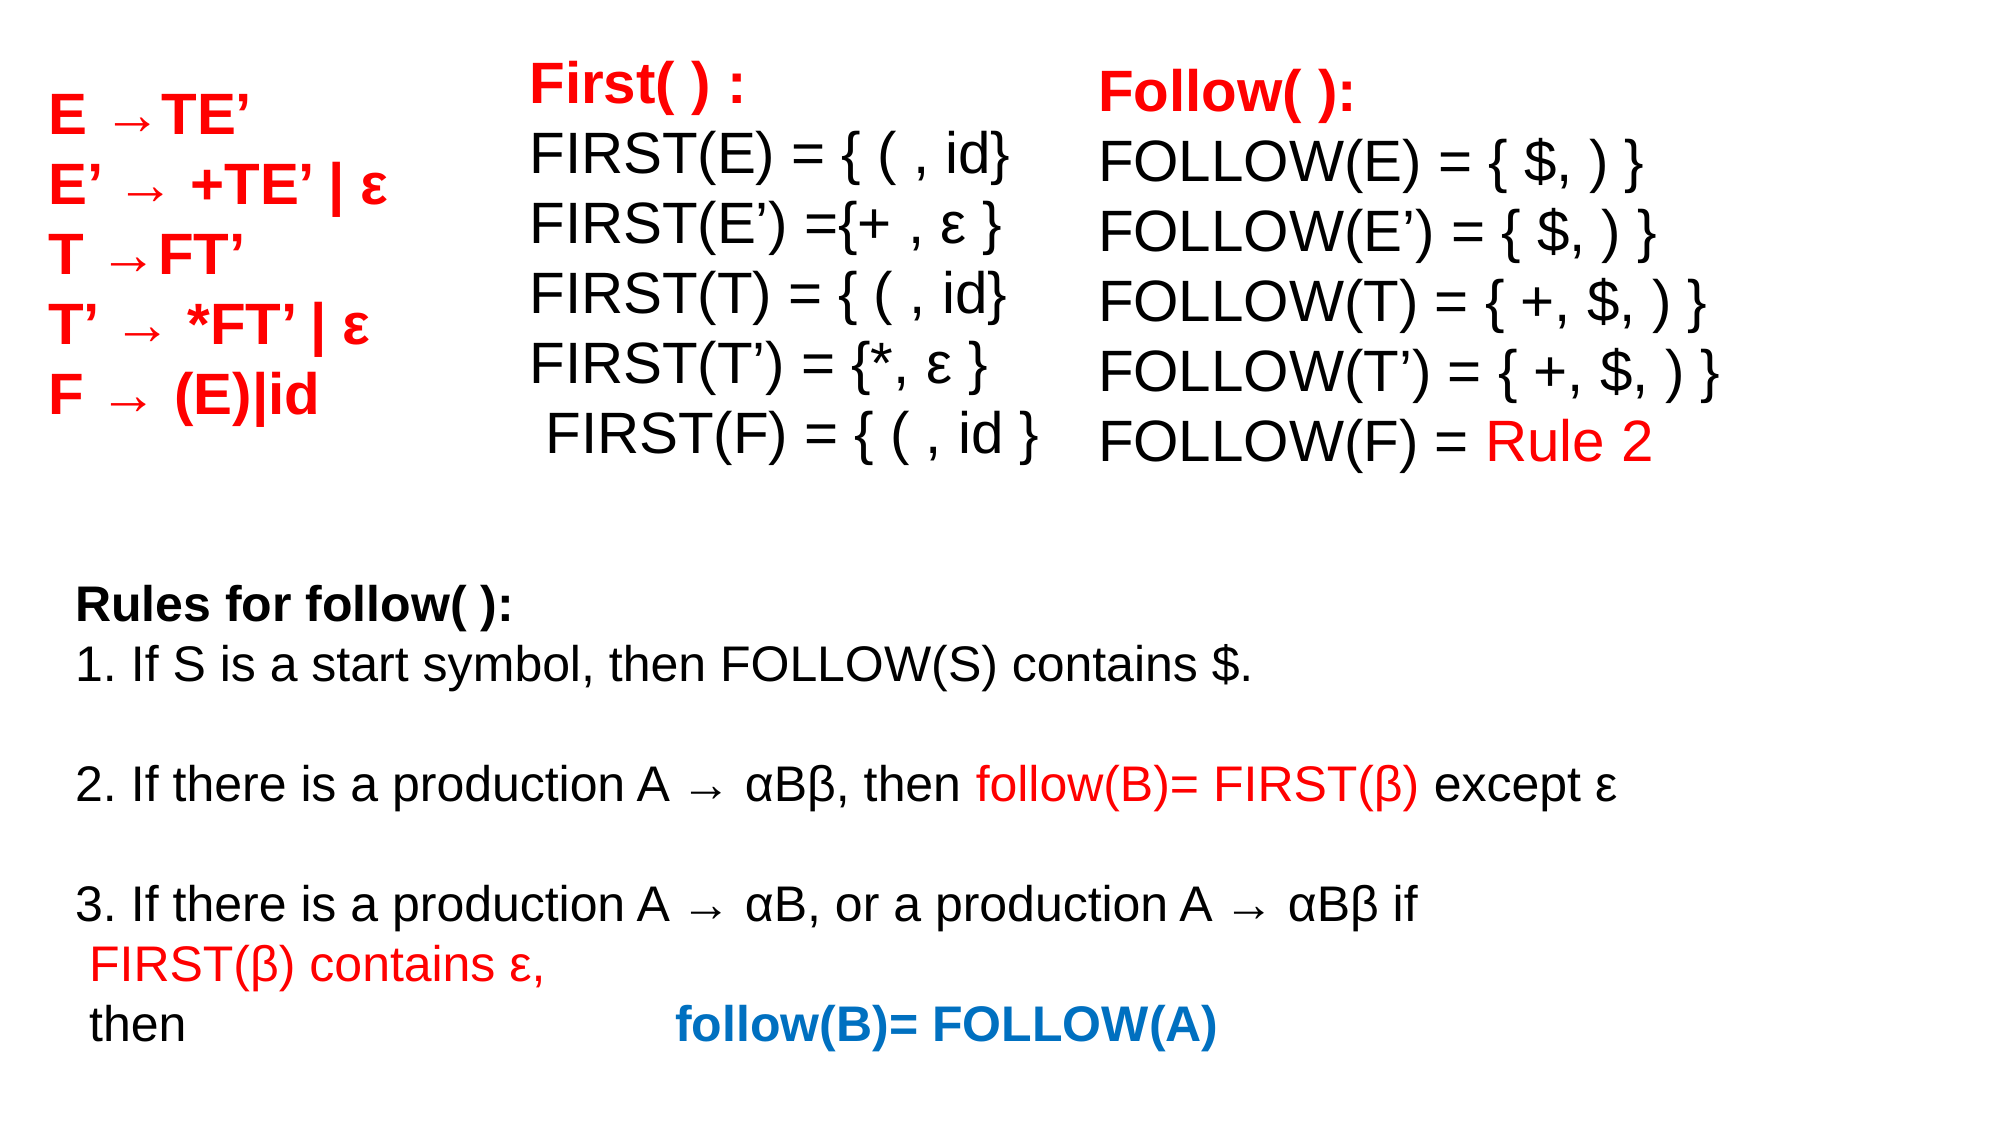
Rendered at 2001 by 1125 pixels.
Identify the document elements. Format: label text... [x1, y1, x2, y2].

text_box Follow( ): FOLLOW(E) = { $, ) } FOLLOW(E’) = { $, ) } FOLLOW(T) = { +, $, ) } FOLLOW(T’) = { +, $, ) } FOLLOW(F) = Rule 2 [1083, 45, 2000, 500]
text_box E →TE’ E’ → +TE’ | ε T →FT’ T’ → *FT’ | ε F → (E)|id [33, 68, 644, 600]
text_box First( ) : FIRST(E) = { ( , id} FIRST(E’) ={+ , ε } FIRST(T) = { ( , id} FIRST(T’) = {*, ε } FIRST(F) = { ( , id } [514, 37, 1138, 492]
text_box Rules for follow( ): 1. If S is a start symbol, then FOLLOW(S) contains $. 2. If there is a production A → αBβ, then follow(B)= FIRST(β) except ε 3. If there is a production A → αB, or a production A → αBβ if FIRST(β) contains ε, then follow(B)= FOLLOW(A) [60, 564, 1775, 1060]
